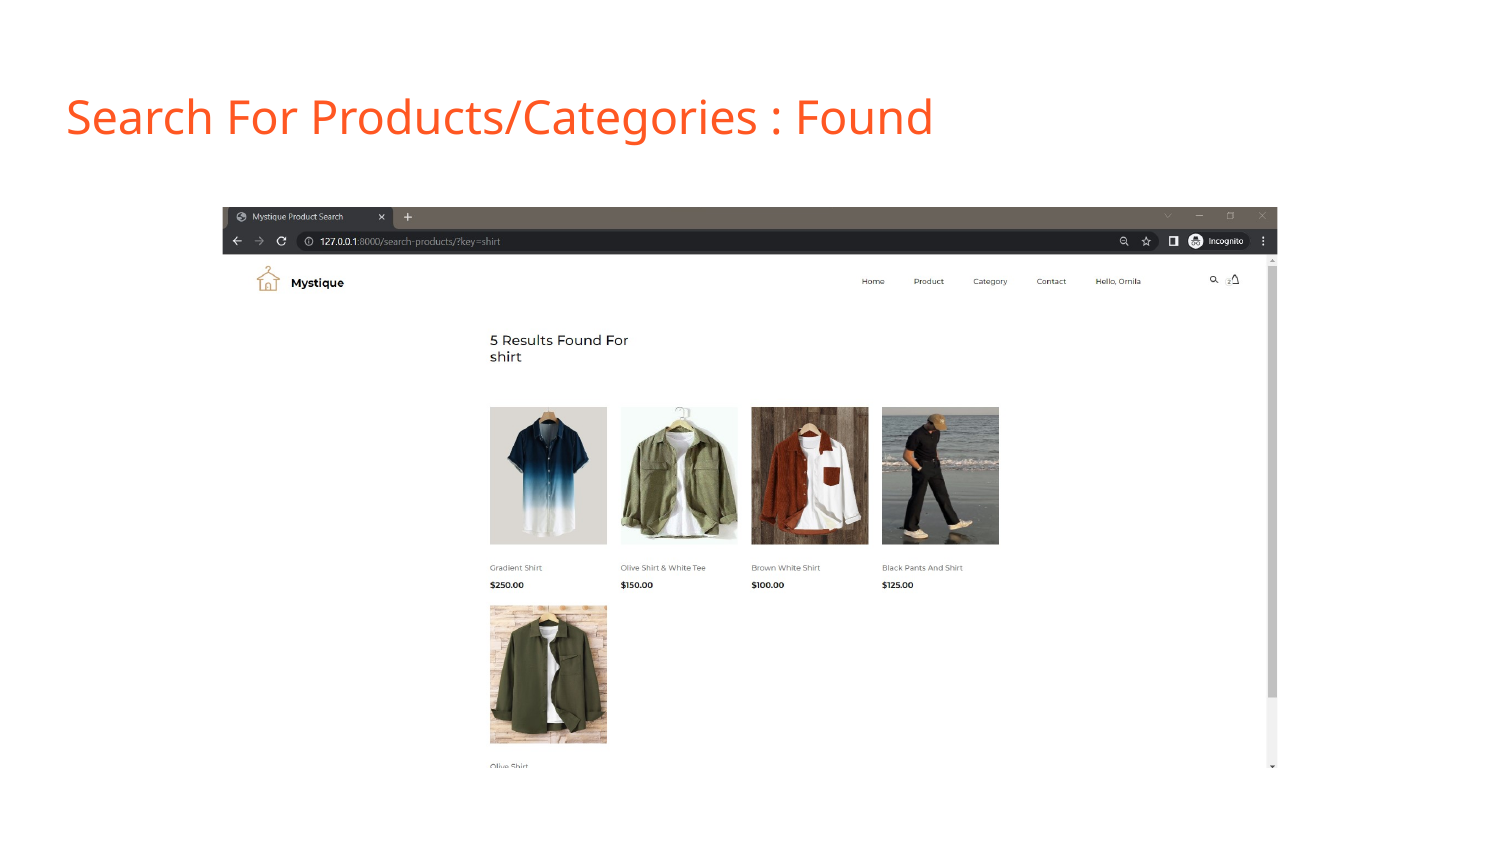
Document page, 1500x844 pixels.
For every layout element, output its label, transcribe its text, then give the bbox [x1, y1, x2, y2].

title Search For Products/Categories : Found [51, 69, 1449, 164]
picture [222, 206, 1278, 768]
